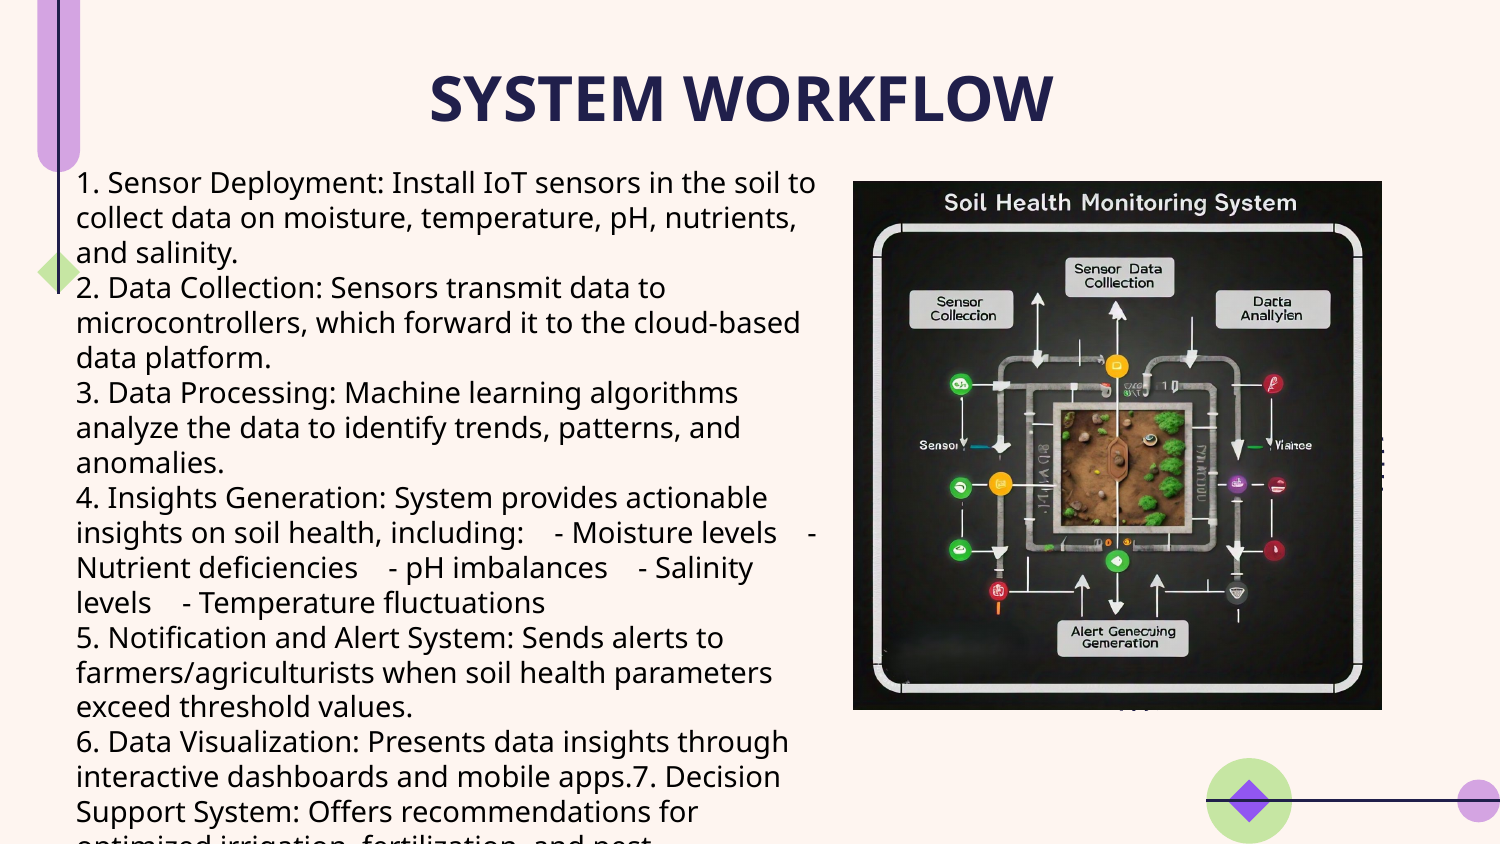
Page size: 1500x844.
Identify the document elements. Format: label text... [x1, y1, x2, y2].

title SYSTEM WORKFLOW [118, 43, 1382, 138]
text_box 1. Sensor Deployment: Install IoT sensors in the soil to collect data on moisture, temperature, pH, nutrients, and salinity. 2. Data Collection: Sensors transmit data to microcontrollers, which forward it to the cloud-based data platform. 3. Data Processing: Machine learning algorithms analyze the data to identify trends, patterns, and anomalies. 4. Insights Generation: System provides actionable insights on soil health, including: - Moisture levels - Nutrient deficiencies - pH imbalances - Salinity levels - Temperature fluctuations 5. Notification and Alert System: Sends alerts to farmers/agriculturists when soil health parameters exceed threshold values. 6. Data Visualization: Presents data insights through interactive dashboards and mobile apps.7. Decision Support System: Offers recommendations for optimized irrigation, fertilization, and pest management. [61, 157, 839, 844]
picture [853, 180, 1383, 710]
